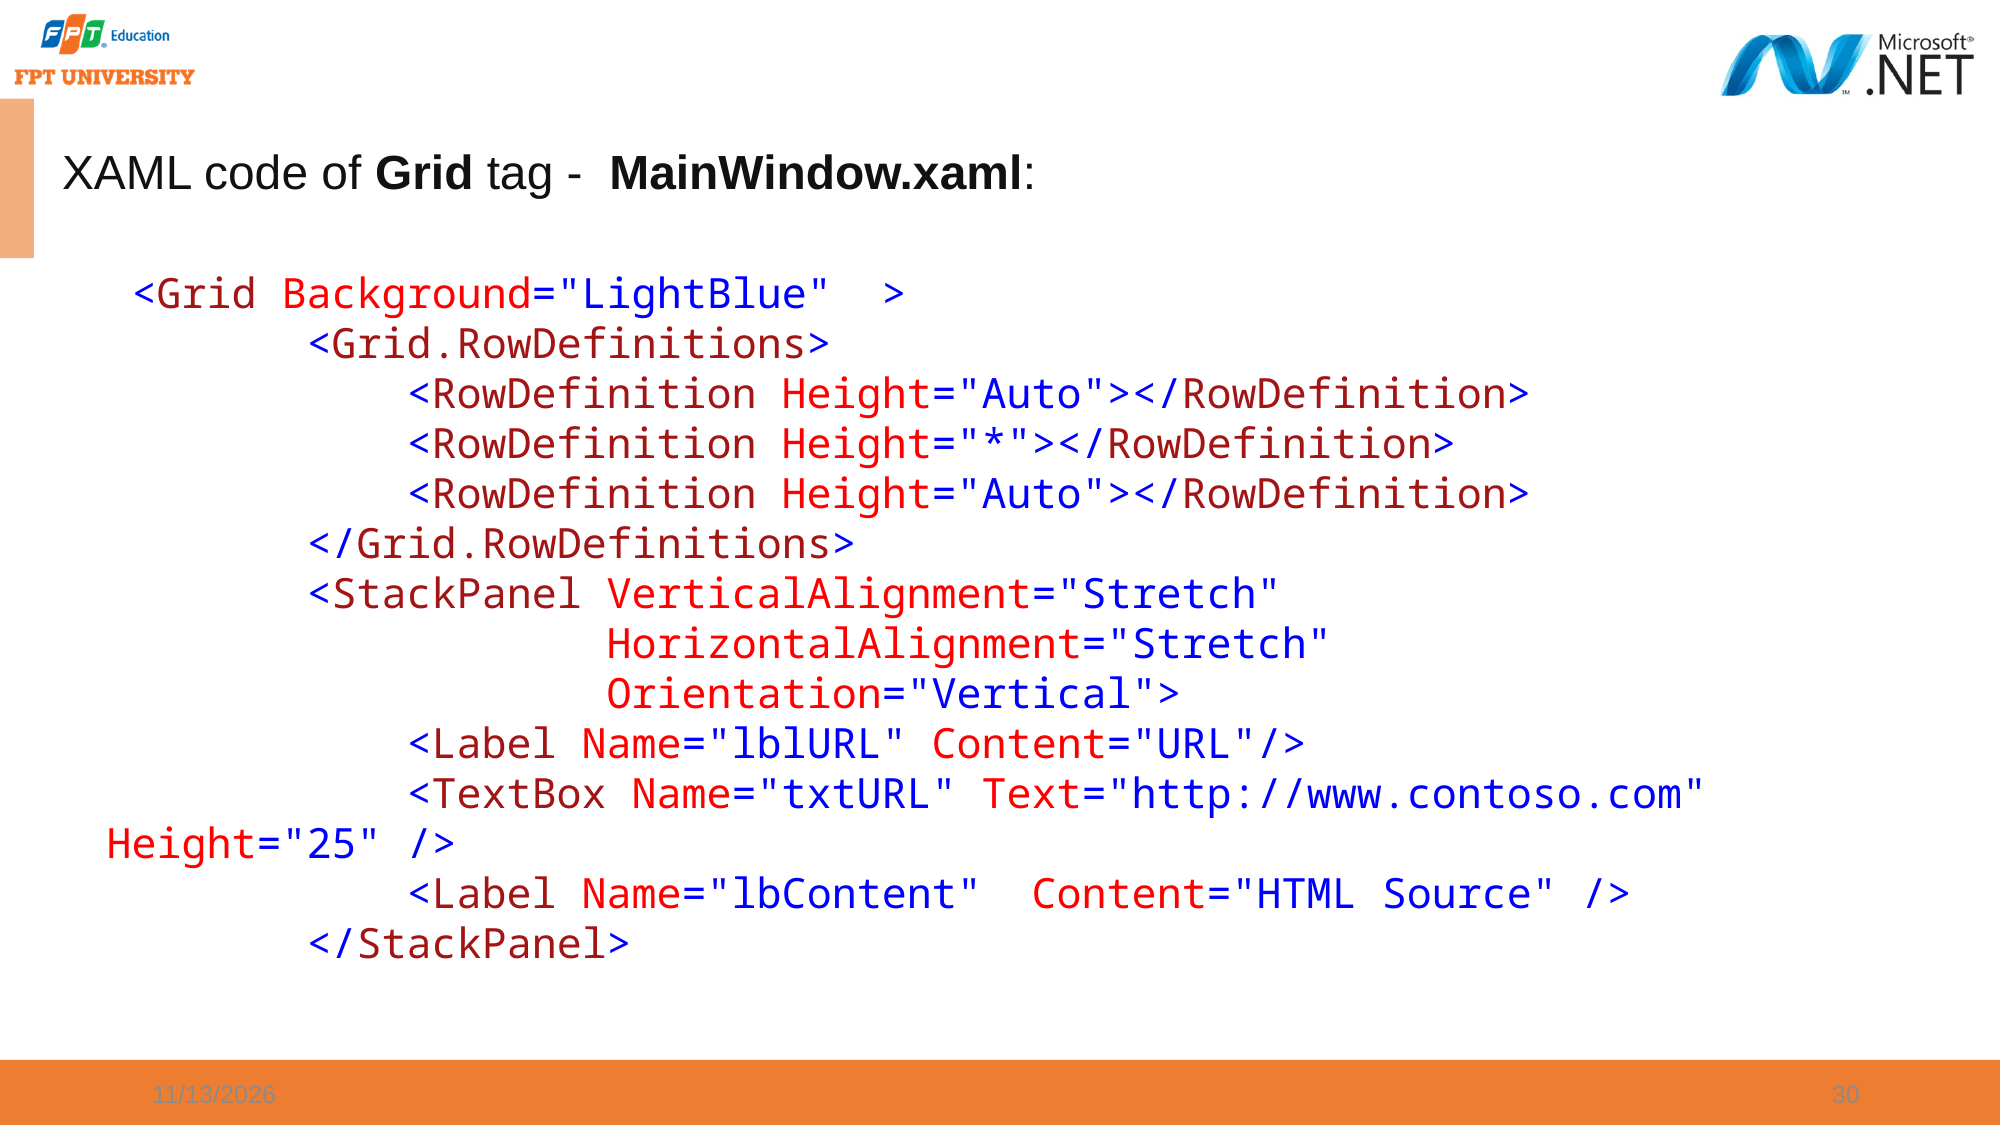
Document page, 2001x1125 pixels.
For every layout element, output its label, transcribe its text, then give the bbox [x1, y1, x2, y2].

slide_number 30 [1424, 1063, 1875, 1123]
picture [7, 0, 202, 95]
picture [1685, 0, 2001, 129]
text_box XAML code of Grid tag - MainWindow.xaml: [47, 128, 1730, 207]
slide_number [137, 1063, 588, 1123]
text_box <Grid Background="LightBlue" > <Grid.RowDefinitions> <RowDefinition Height="Auto"></RowDefinition> <RowDefinition Height="*"></RowDefinition> <RowDefinition Height="Auto"></RowDefinition> </Grid.RowDefinitions> <StackPanel VerticalAlignment="Stretch" HorizontalAlignment="Stretch" Orientation="Vertical"> <Label Name="lblURL" Content="URL"/> <TextBox Name="txtURL" Text="http://www.contoso.com" Height="25" /> <Label Name="lbContent" Content="HTML Source" /> </StackPanel> [91, 259, 1947, 975]
